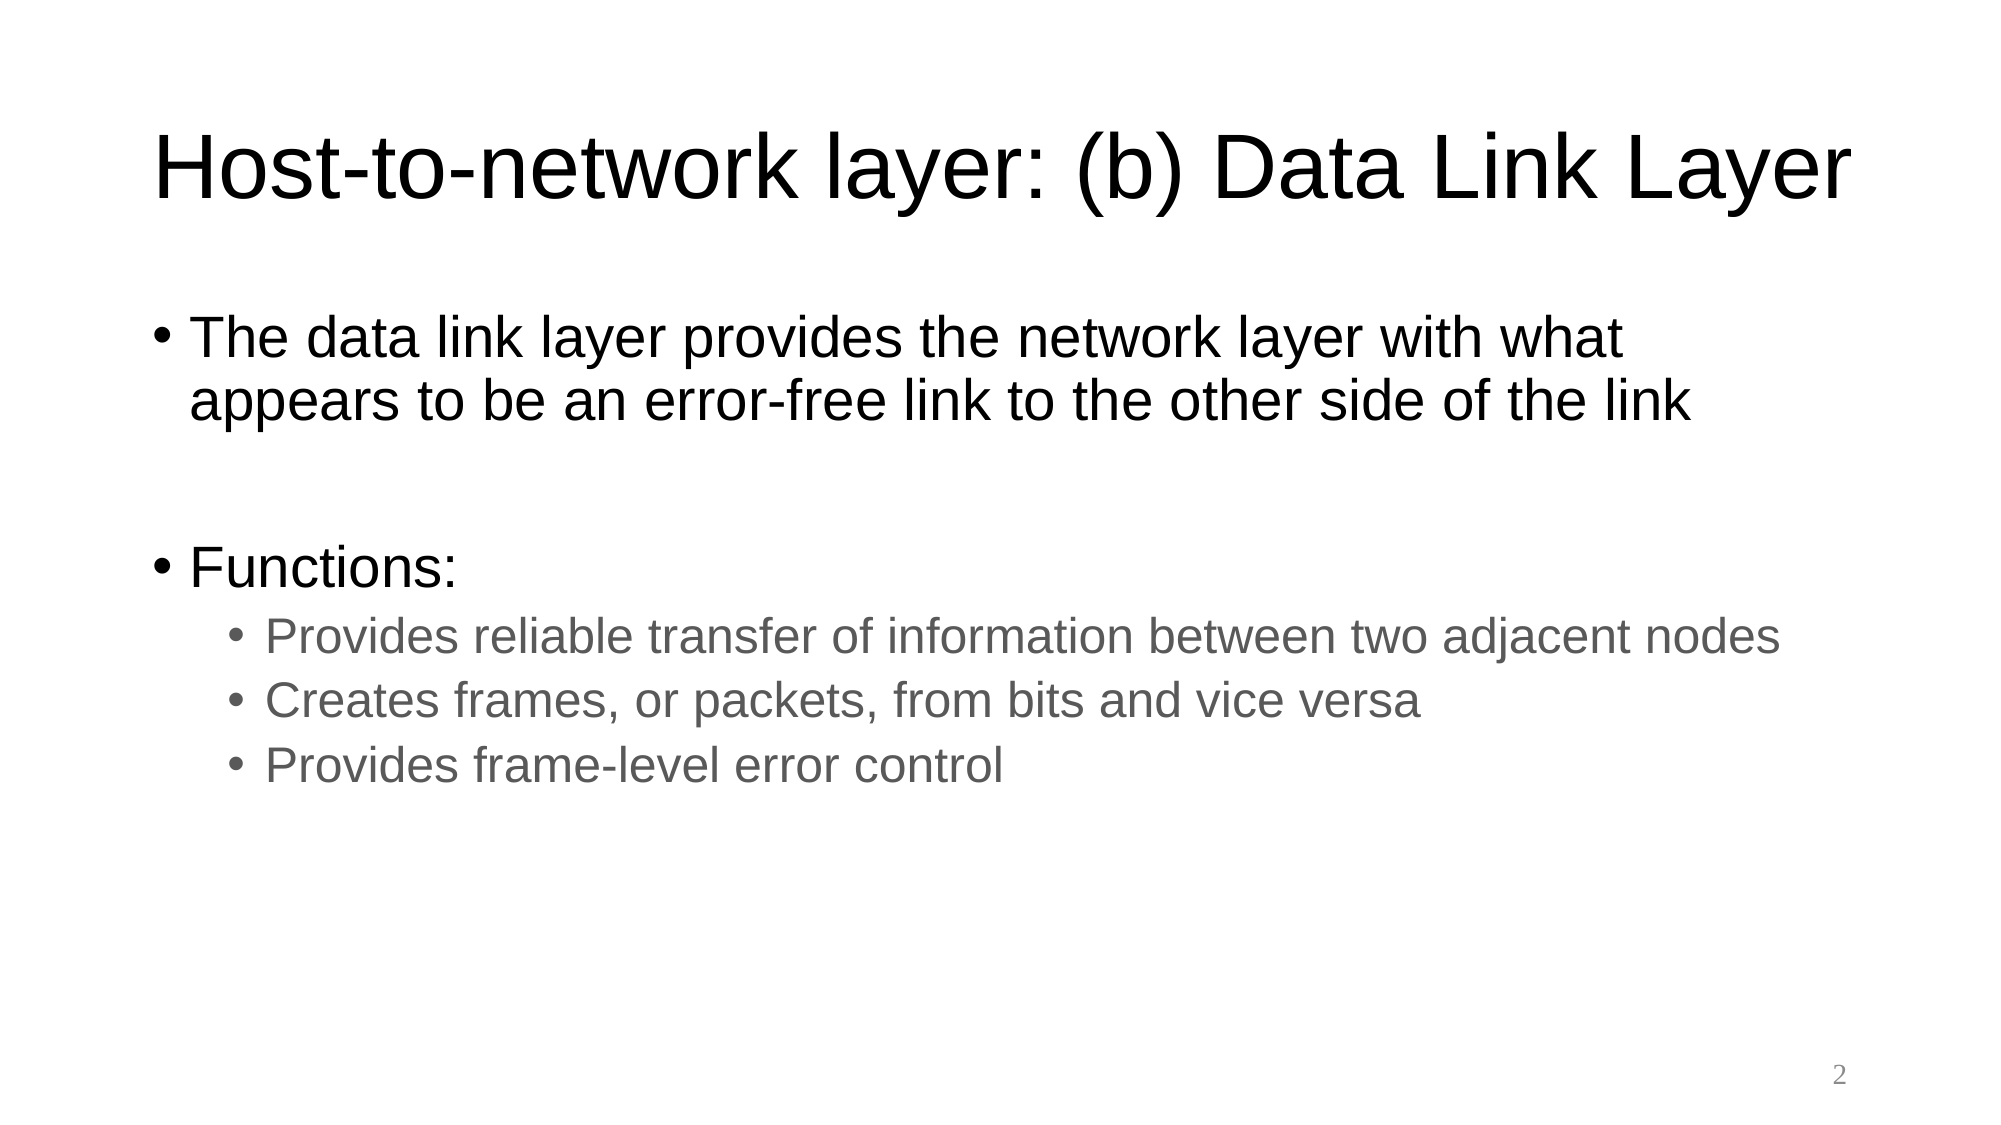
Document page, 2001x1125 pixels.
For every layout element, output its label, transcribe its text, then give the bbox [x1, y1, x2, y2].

title Host-to-network layer: (b) Data Link Layer [137, 59, 1934, 278]
slide_number 2 [1412, 1042, 1863, 1103]
list The data link layer provides the network layer with what appears to be an error-free link to the other side of the link Functions: Provides reliable transfer of information between two adjacent nodes Creates frames, or packets, from bits and vice versa Provides frame-level error control [137, 299, 1863, 1014]
